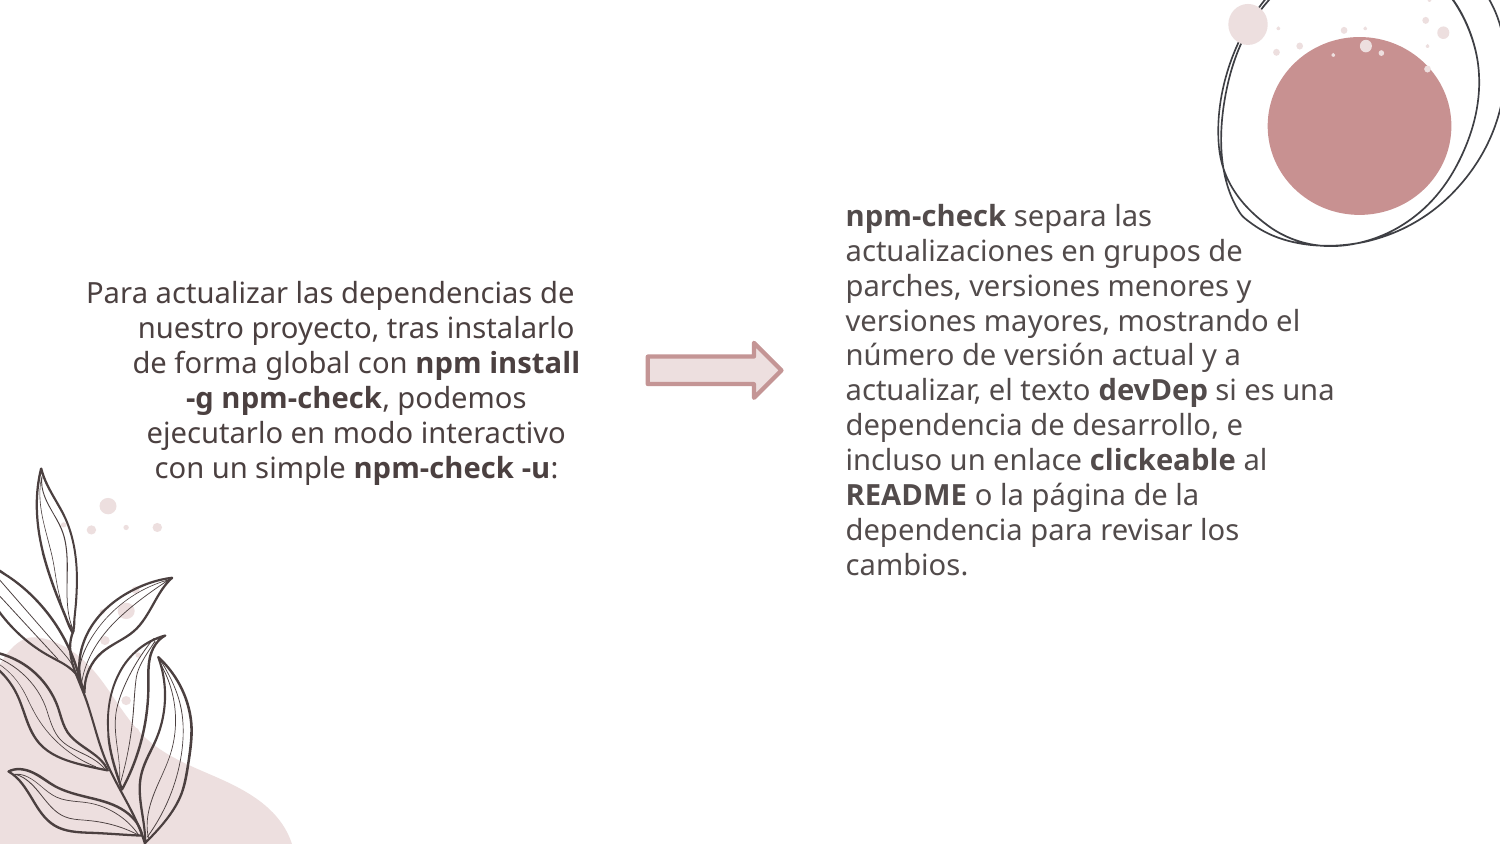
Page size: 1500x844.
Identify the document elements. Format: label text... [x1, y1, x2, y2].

text_box [645, 340, 784, 400]
text_box npm-check separa las actualizaciones en grupos de parches, versiones menores y versiones mayores, mostrando el número de versión actual y a actualizar, el texto devDep si es una dependencia de desarrollo, e incluso un enlace clickeable al README o la página de la dependencia para revisar los cambios. [830, 189, 1358, 589]
subtitle Para actualizar las dependencias de nuestro proyecto, tras instalarlo de forma global con npm install -g npm-check, podemos ejecutarlo en modo interactivo con un simple npm-check -u: [39, 259, 599, 482]
